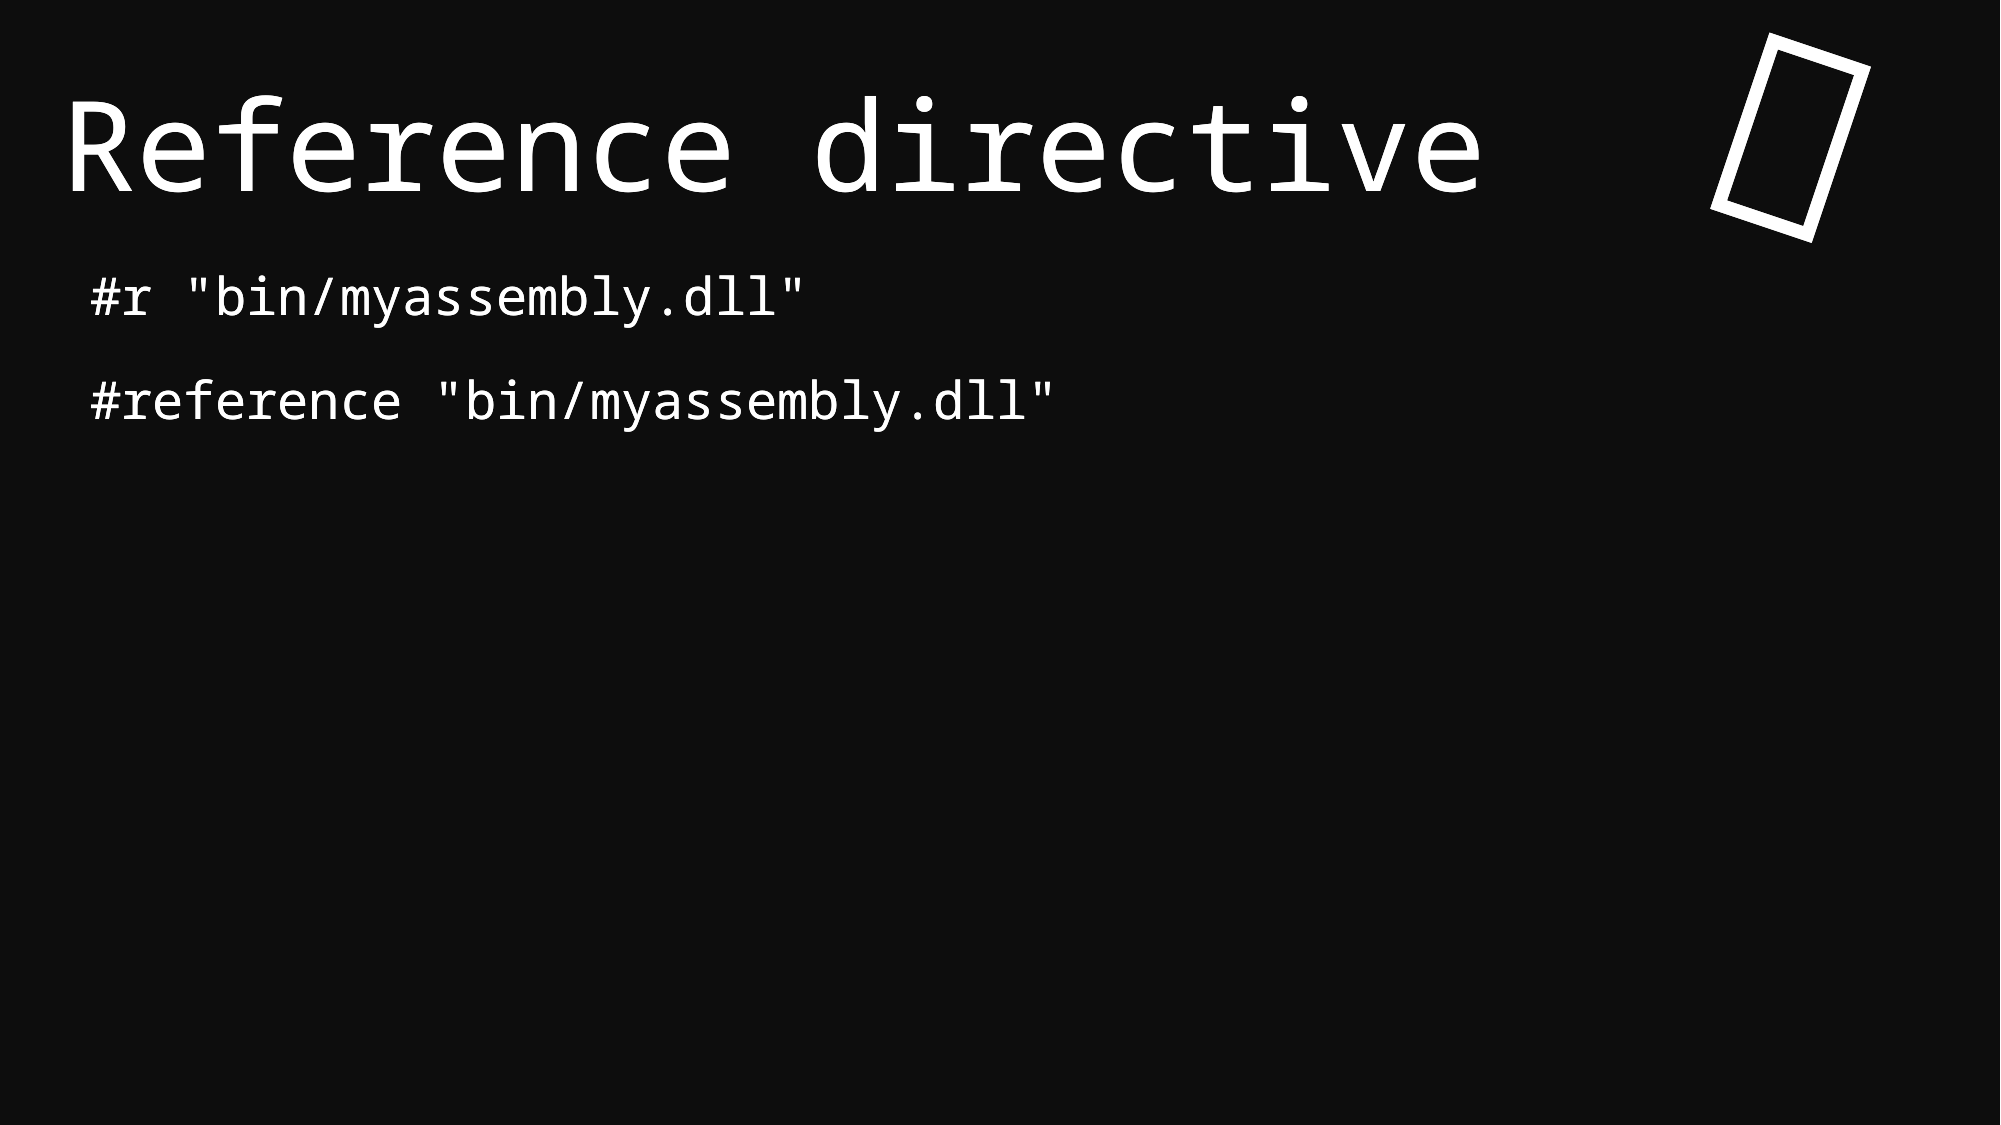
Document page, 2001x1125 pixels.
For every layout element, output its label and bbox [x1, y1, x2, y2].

text_box [0, 0, 2000, 1104]
